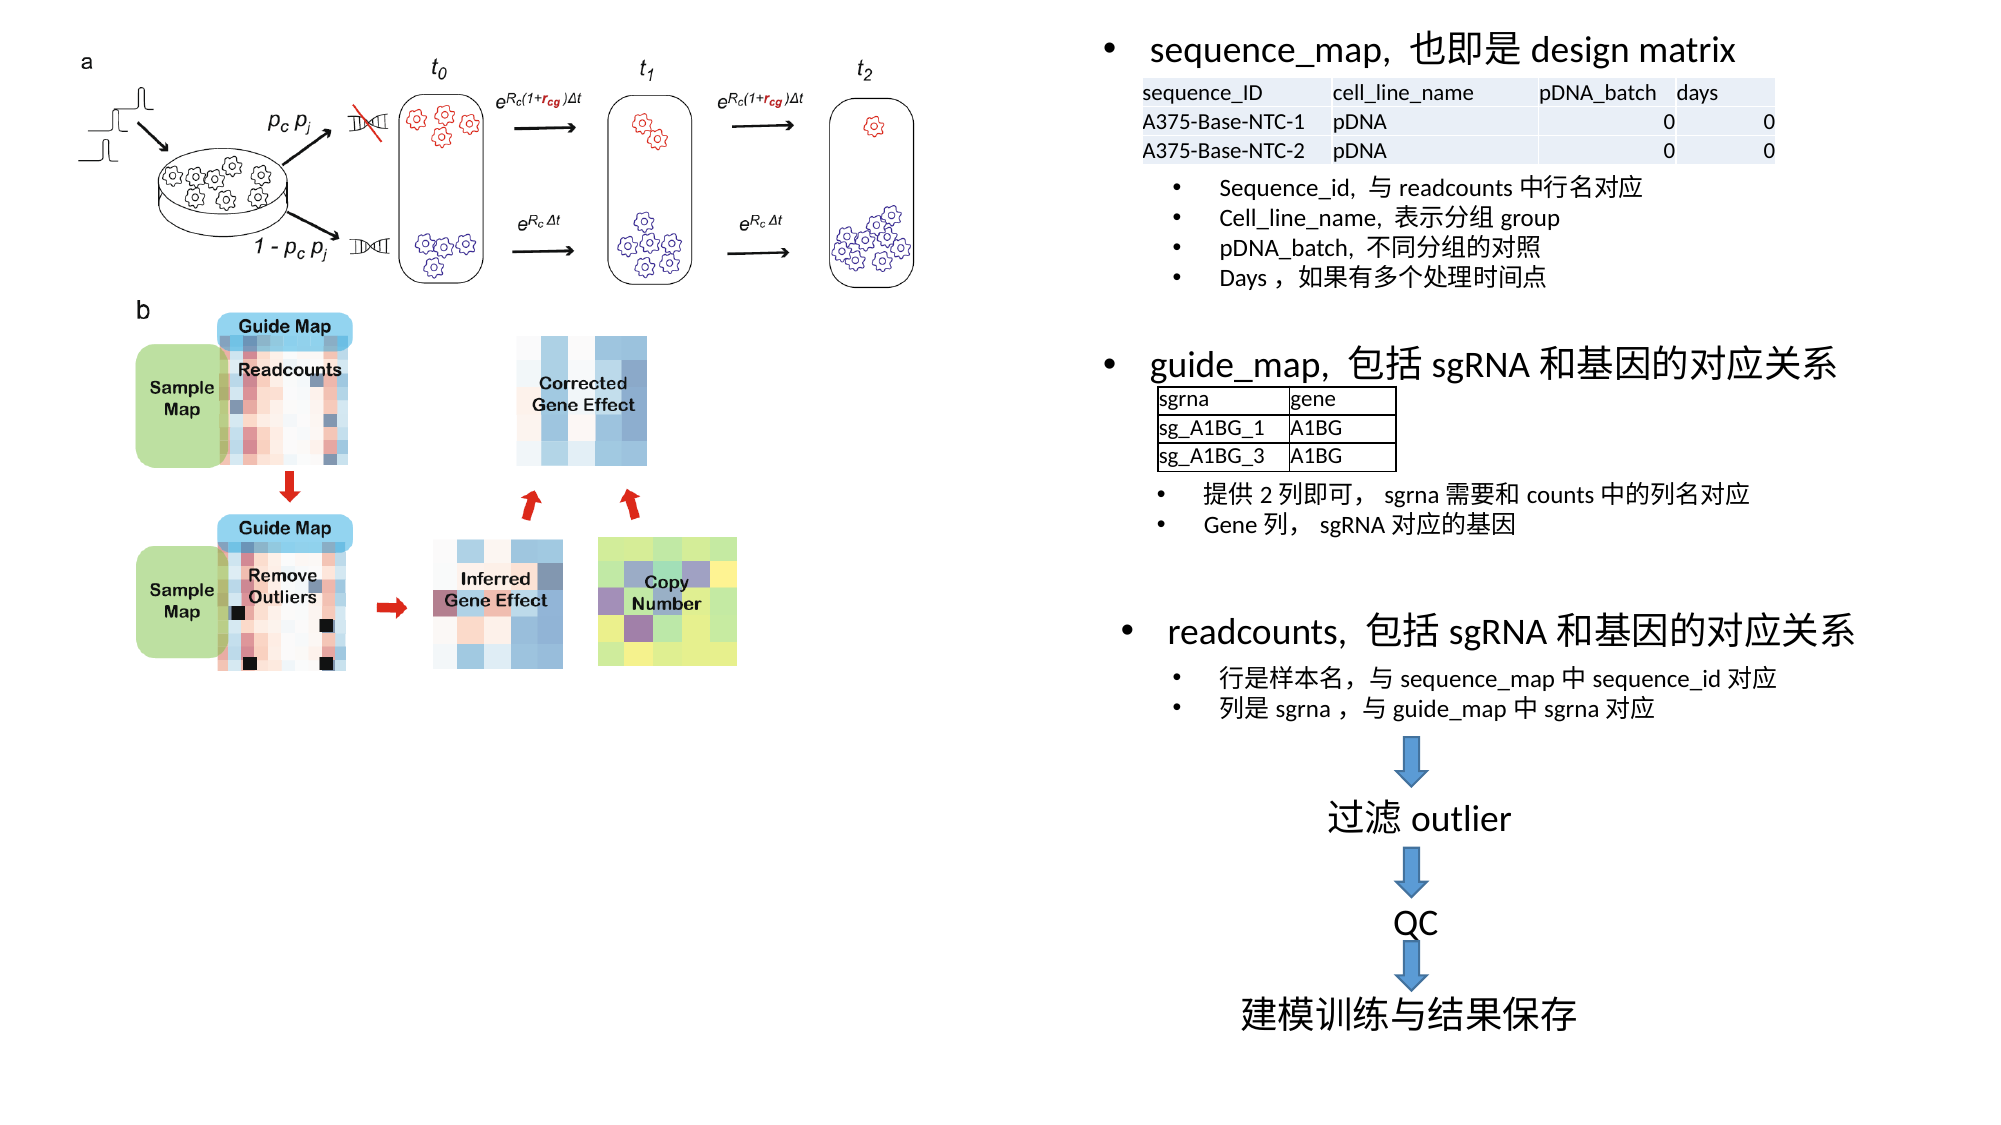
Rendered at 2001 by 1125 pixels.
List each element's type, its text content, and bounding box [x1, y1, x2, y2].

table_cell A375-Base-NTC-2 [1143, 136, 1331, 164]
table_cell A1BG [1290, 444, 1395, 471]
text_box guide_map, 包括sgRNA和基因的对应关系 [1088, 333, 1859, 393]
table_cell 0 [1539, 136, 1675, 164]
text_box [1393, 940, 1430, 984]
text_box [1106, 598, 1876, 731]
table_header gene [1290, 388, 1395, 414]
text_box sequence_map, 也即是design matrix [1088, 17, 1777, 78]
table_cell 0 [1539, 107, 1675, 135]
text_box 过滤outlier [1312, 786, 1553, 847]
table_cell A1BG [1290, 416, 1395, 442]
table_header sequence_ID [1143, 78, 1331, 106]
text_box [1393, 846, 1430, 890]
table_header pDNA_batch [1539, 78, 1675, 106]
table_cell 0 [1677, 107, 1775, 135]
picture [71, 47, 927, 683]
table_header days [1677, 78, 1775, 106]
table_cell pDNA [1333, 107, 1538, 135]
text_box QC [1378, 890, 1618, 951]
table_cell A375-Base-NTC-1 [1143, 107, 1331, 135]
text_box 提供2列即可，sgrna需要和counts中的列名对应 Gene列，sgRNA对应的基因 [1142, 471, 1777, 547]
table_cell 0 [1677, 136, 1775, 164]
table_cell sg_A1BG_3 [1159, 444, 1289, 471]
text_box Sequence_id, 与readcounts中行名对应 Cell_line_name, 表示分组group pDNA_batch, 不同分组的对照 Days，如果有多个处理时间点 [1157, 164, 1793, 300]
table_header sgrna [1159, 388, 1289, 414]
table_cell pDNA [1333, 136, 1538, 164]
table_cell sg_A1BG_1 [1159, 416, 1289, 442]
text_box 建模训练与结果保存 [1225, 984, 1624, 1044]
text_box [1393, 736, 1430, 786]
table_header cell_line_name [1333, 78, 1538, 106]
